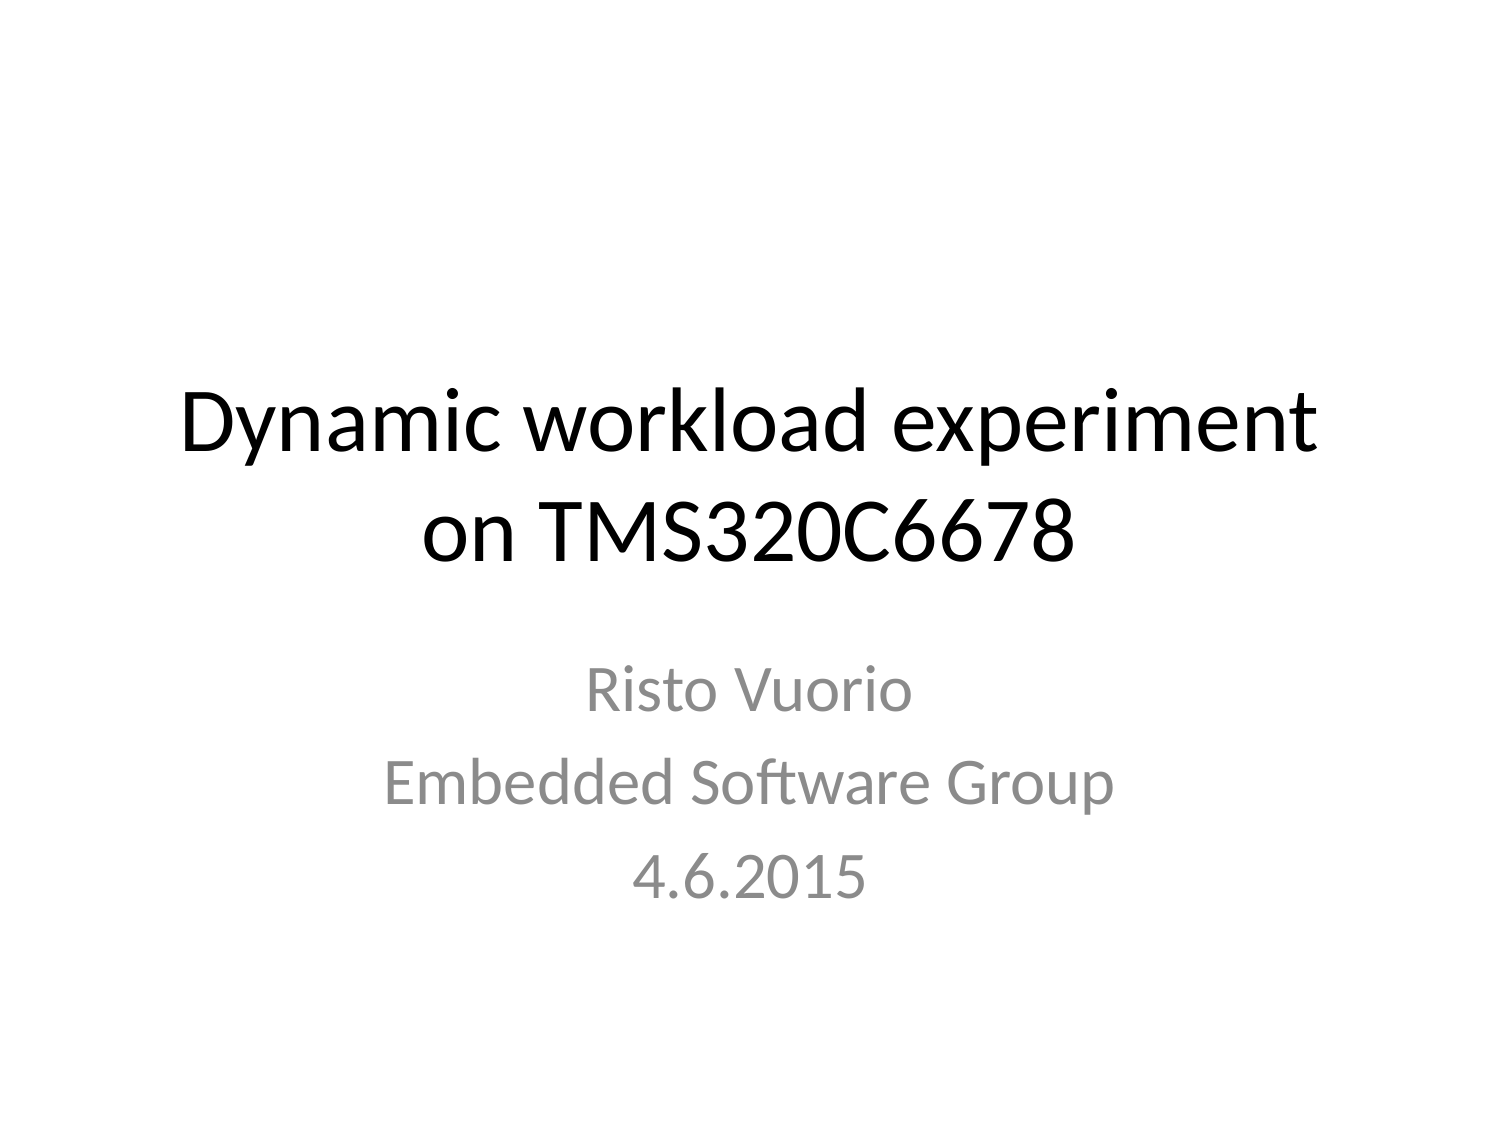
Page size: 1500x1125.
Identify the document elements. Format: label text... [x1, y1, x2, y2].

subtitle Risto Vuorio Embedded Software Group 4.6.2015 [225, 637, 1275, 925]
title Dynamic workload experiment on TMS320C6678 [112, 349, 1388, 591]
